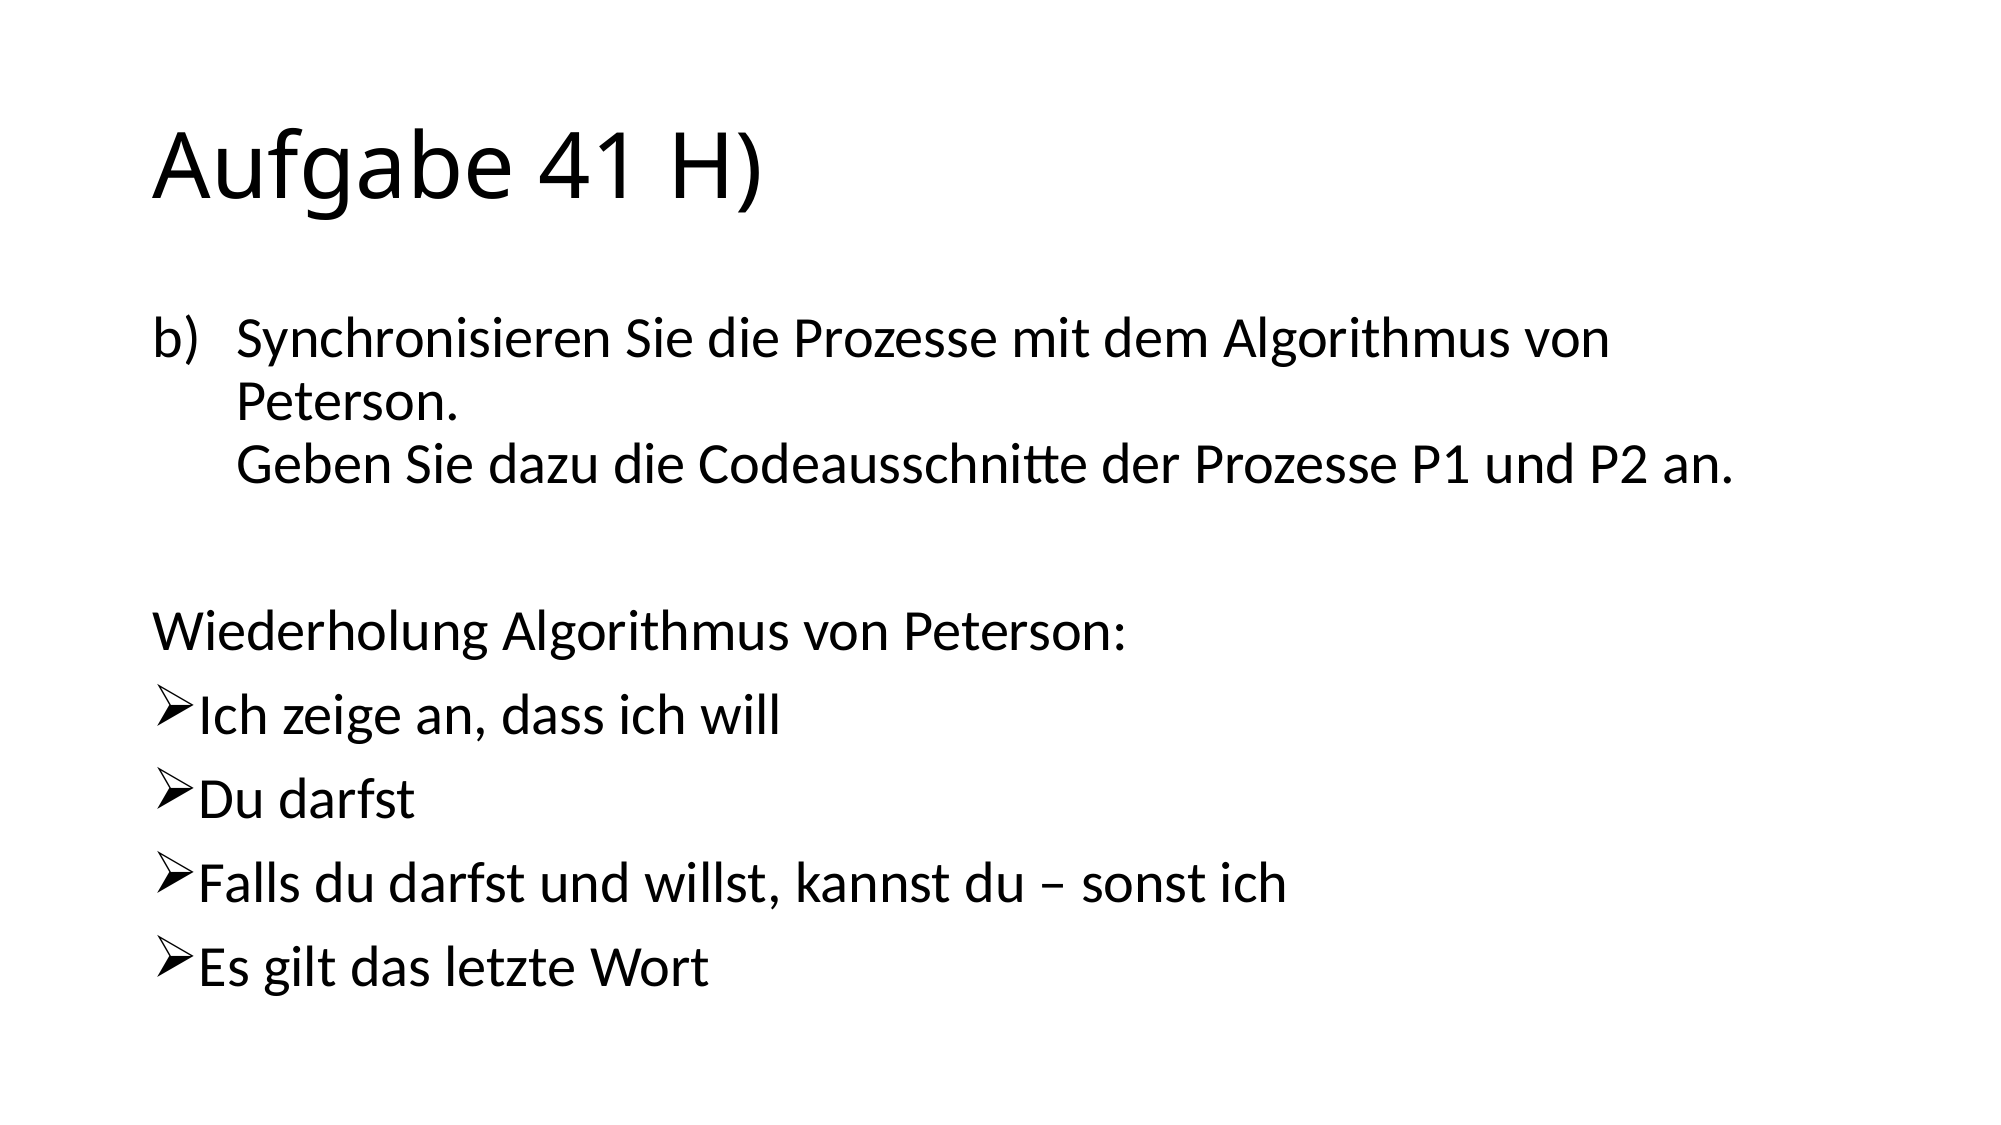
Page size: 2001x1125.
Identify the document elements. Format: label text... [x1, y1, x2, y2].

list Synchronisieren Sie die Prozesse mit dem Algorithmus von Peterson. Geben Sie dazu die Codeausschnitte der Prozesse P1 und P2 an. Wiederholung Algorithmus von Peterson: Ich zeige an, dass ich will Du darfst Falls du darfst und willst, kannst du – sonst ich Es gilt das letzte Wort [137, 299, 1863, 1014]
title Aufgabe 41 H) [137, 59, 1863, 278]
